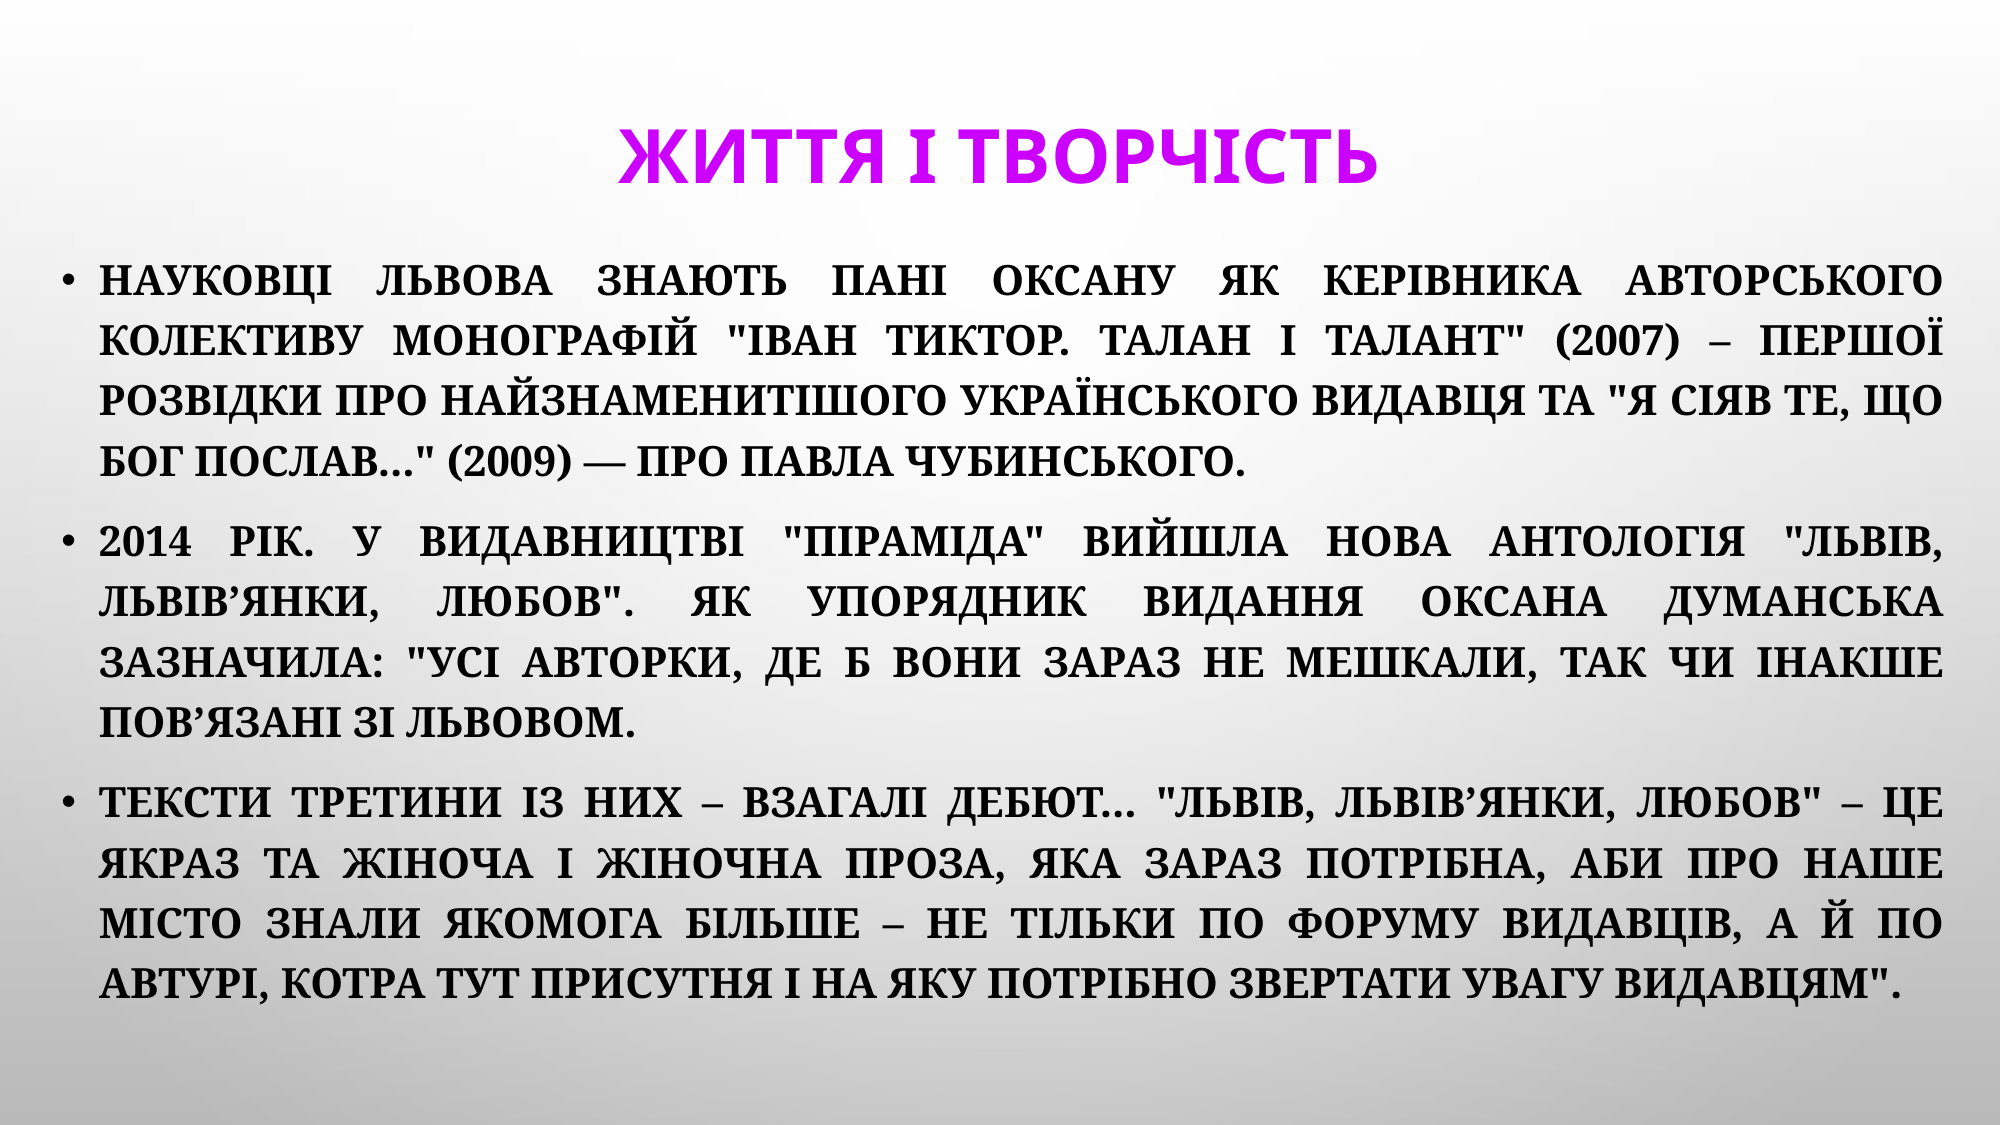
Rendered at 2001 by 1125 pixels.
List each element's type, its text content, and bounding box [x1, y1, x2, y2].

title ЖИТТЯ І ТВОРЧІСТЬ [149, 101, 1851, 217]
picture [0, 0, 2000, 1125]
list Науковці Львова знають пані Оксану як керівника авторського колективу монографій "Іван Тиктор. Талан і талант" (2007) – першої розвідки про найзнаменитішого українського видавця та "Я сіяв те, що Бог послав..." (2009) — про Павла Чубинського. 2014 рік. У видавництві "Піраміда" вийшла нова антологія "Львів, львів’янки, любов". Як упорядник видання Оксана Думанська зазначила: "Усі авторки, де б вони зараз не мешкали, так чи інакше пов’язані зі Львовом. Тексти третини із них – взагалі дебют... "Львів, львів’янки, любов" – це якраз та жіноча і жіночна проза, яка зараз потрібна, аби про наше місто знали якомога більше – не тільки по Форуму видавців, а й по автурі, котра тут присутня і на яку потрібно звертати увагу видавцям". [46, 236, 1960, 1044]
